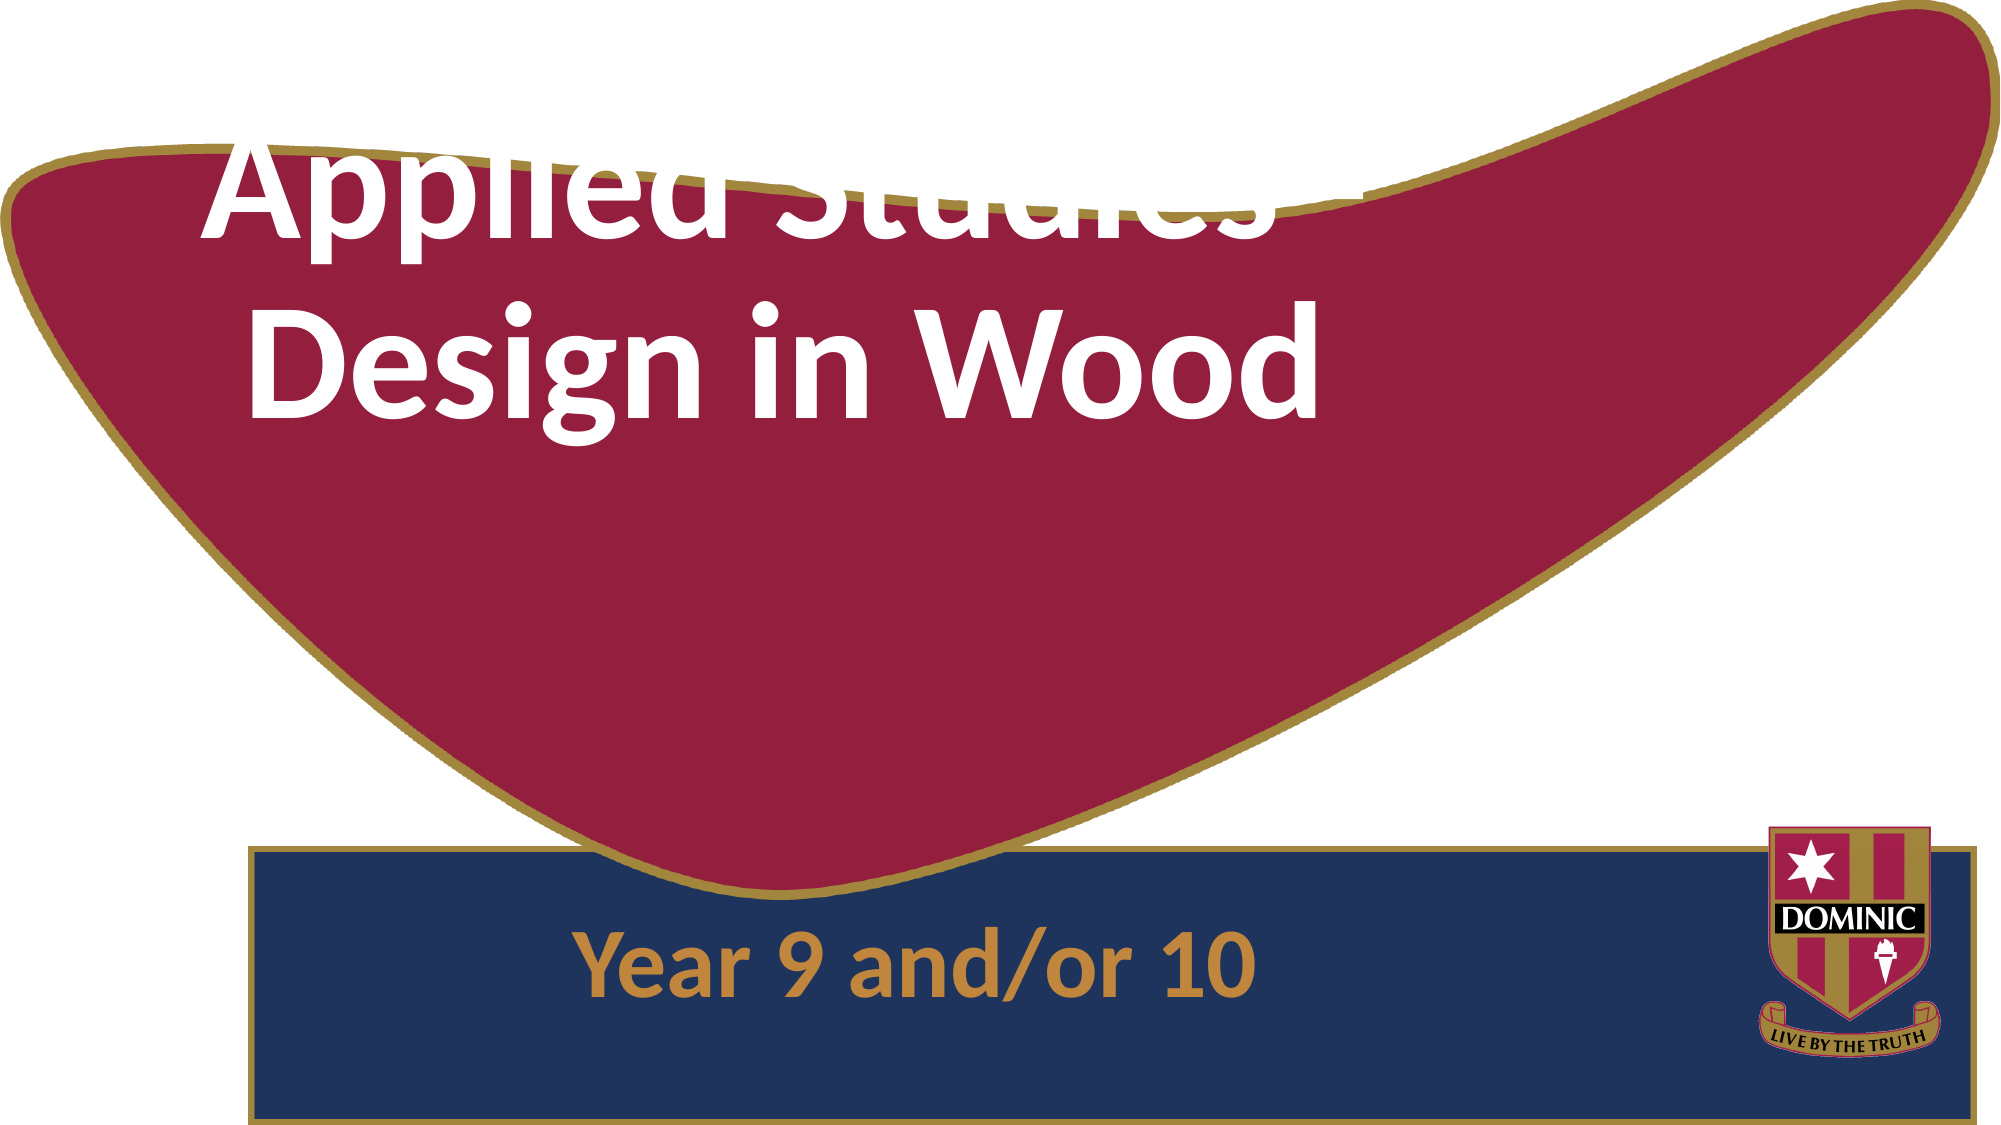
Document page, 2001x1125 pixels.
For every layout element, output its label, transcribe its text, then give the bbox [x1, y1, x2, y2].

subtitle Year 9 and/or 10 [165, 838, 1666, 1092]
title Applied Studies - Design in Wood [35, 87, 1536, 480]
picture [0, 0, 2001, 1125]
